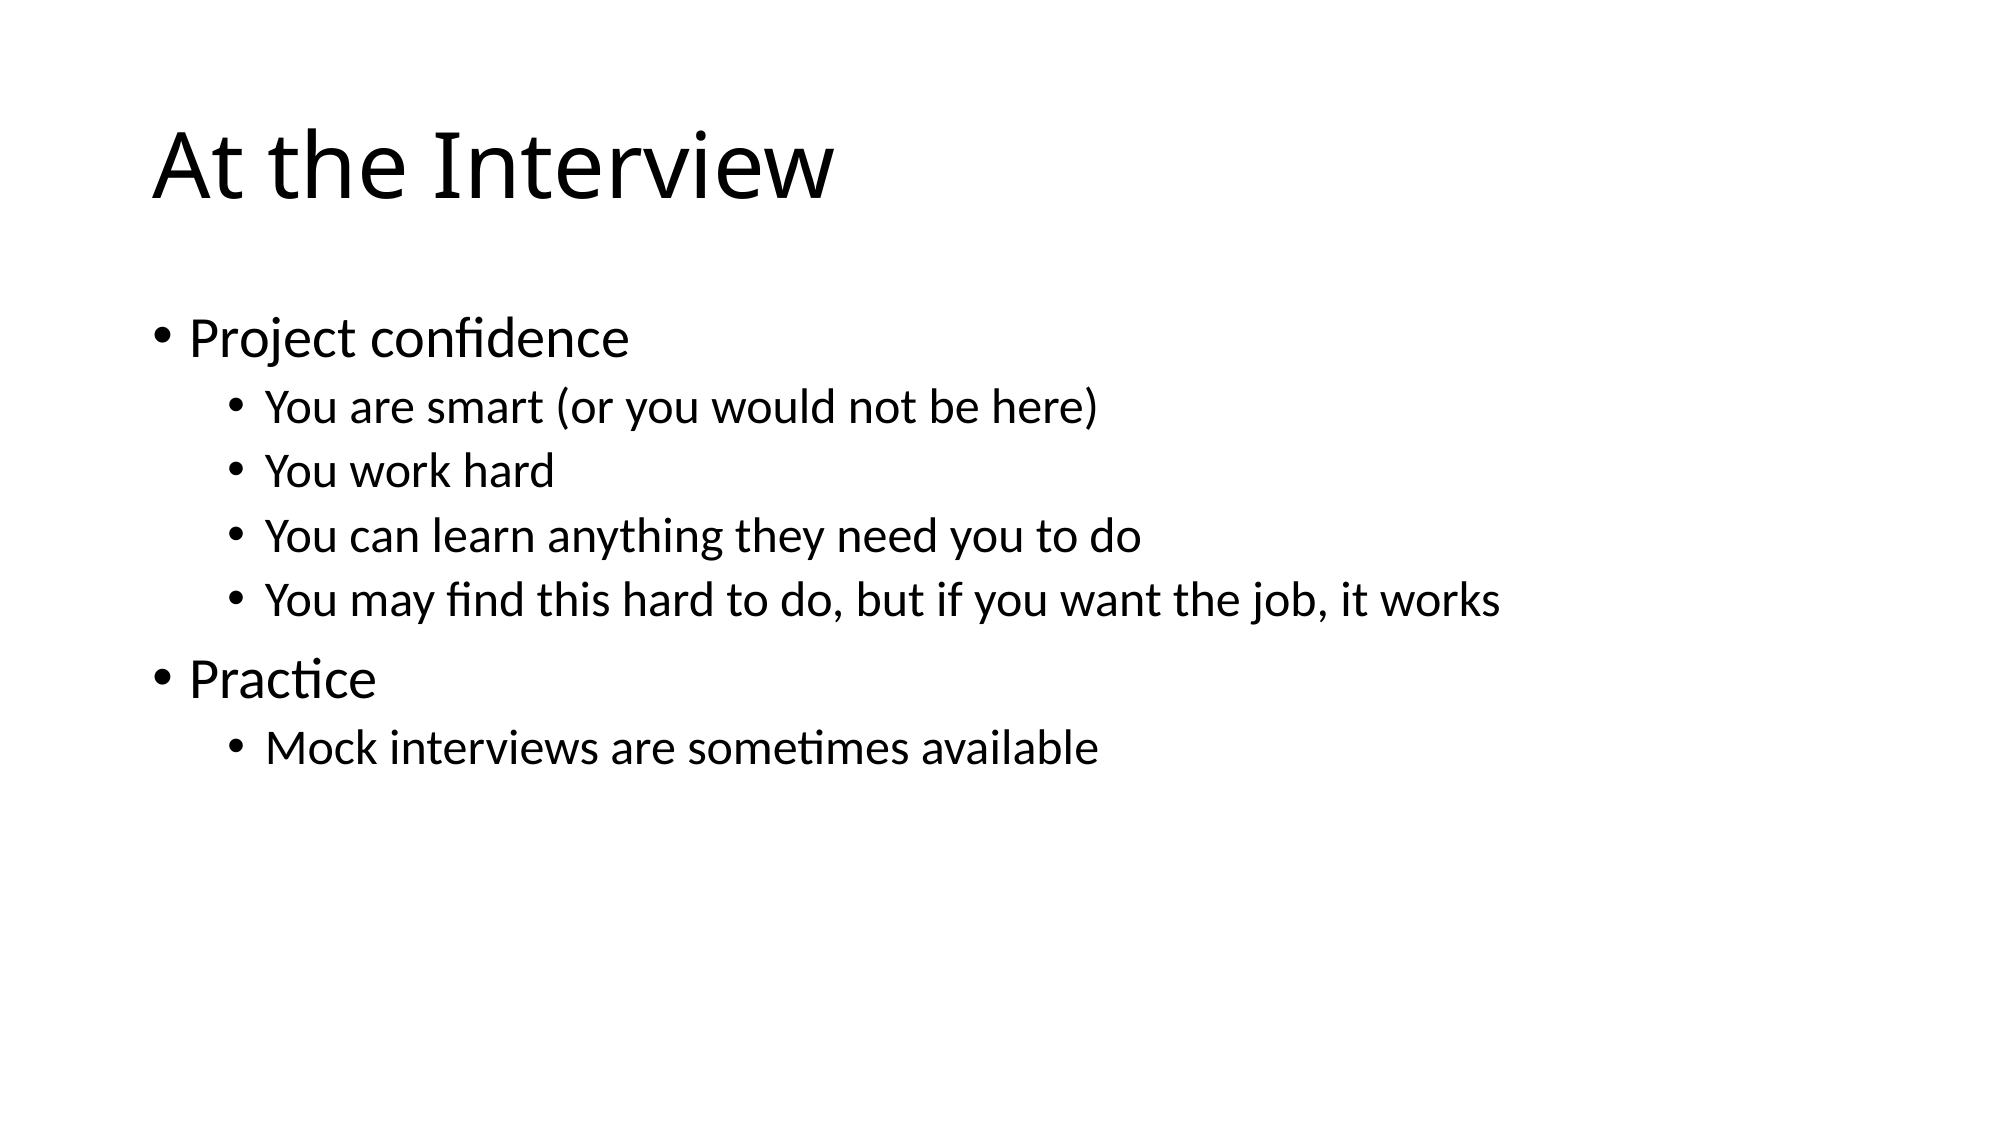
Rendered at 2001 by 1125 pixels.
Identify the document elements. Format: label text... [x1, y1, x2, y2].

list Project confidence You are smart (or you would not be here) You work hard You can learn anything they need you to do You may find this hard to do, but if you want the job, it works Practice Mock interviews are sometimes available [137, 299, 1863, 1014]
title At the Interview [137, 59, 1863, 278]
